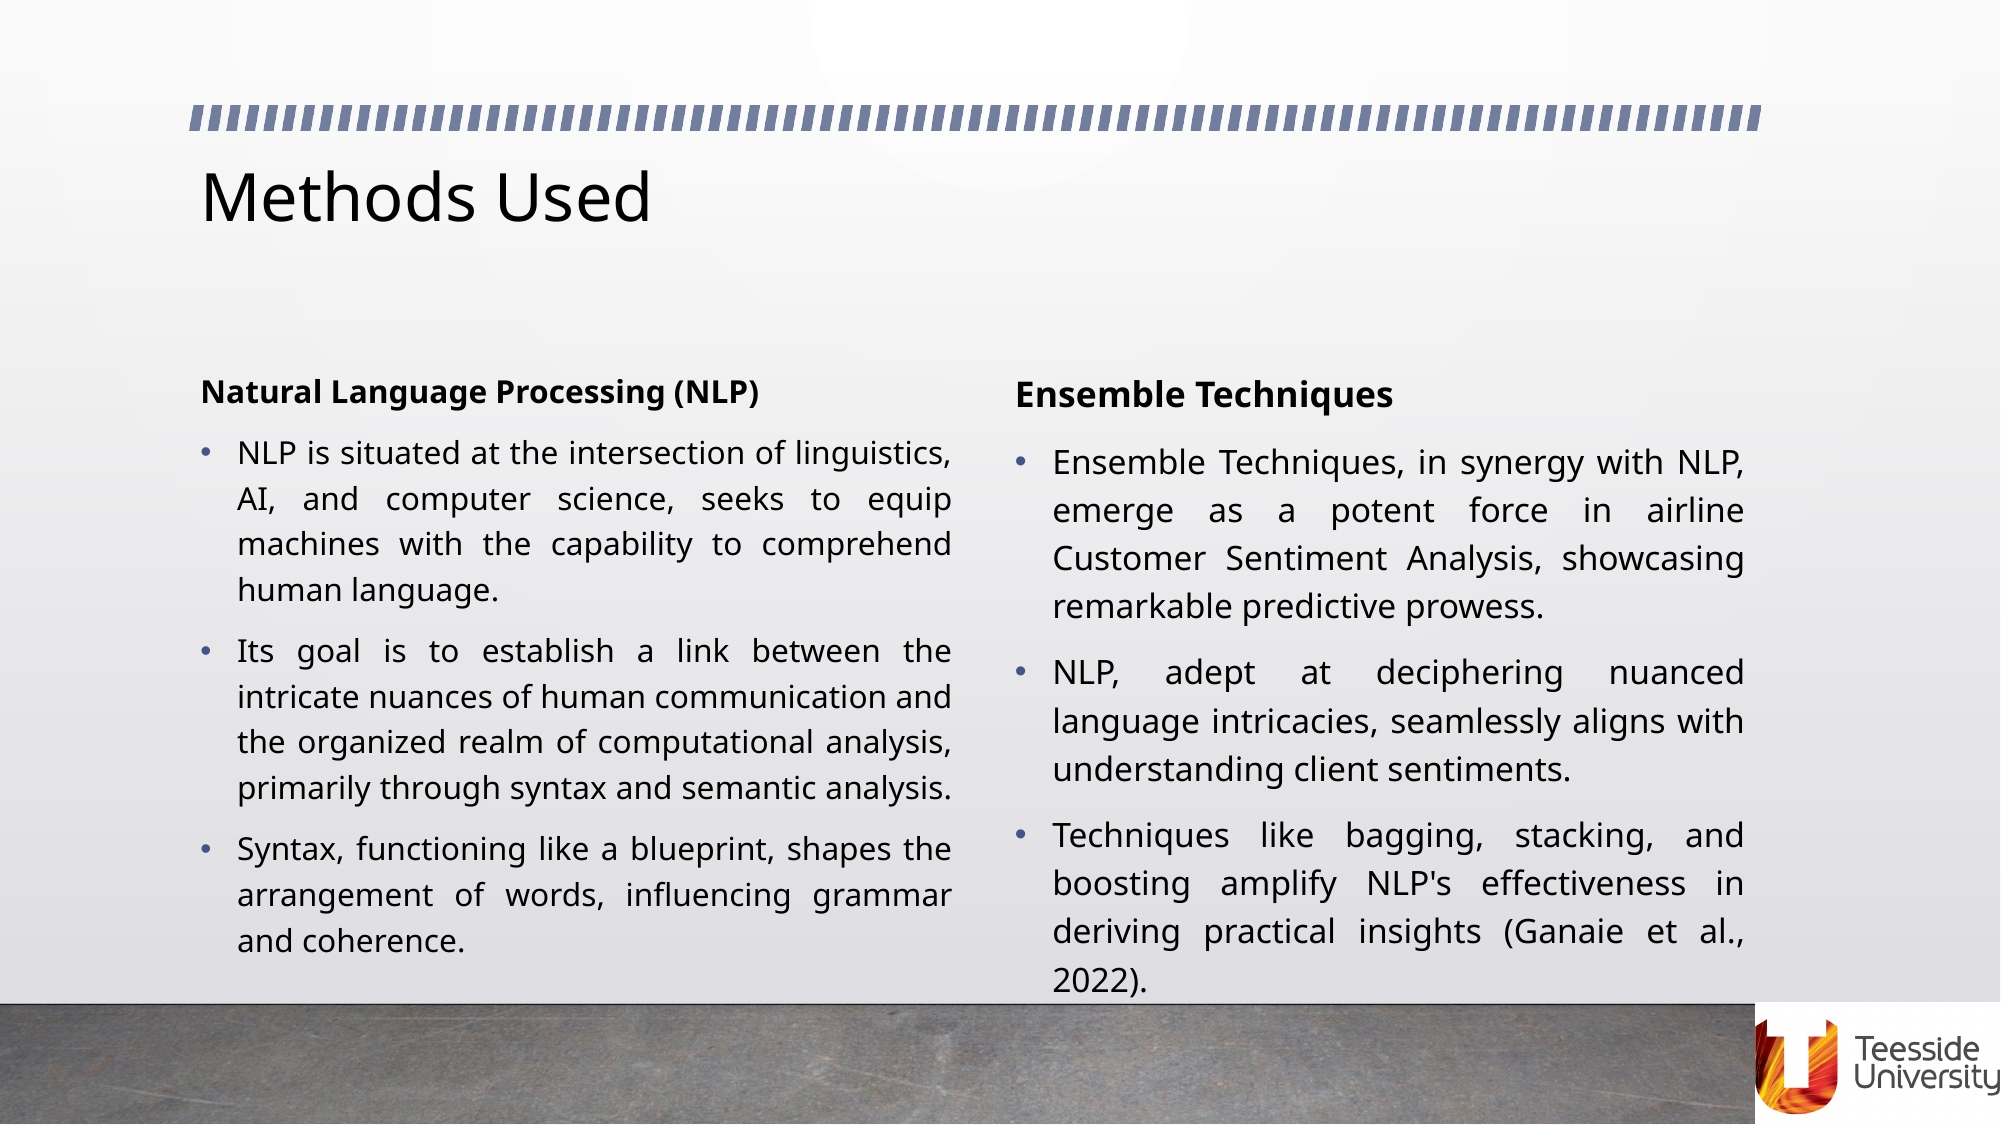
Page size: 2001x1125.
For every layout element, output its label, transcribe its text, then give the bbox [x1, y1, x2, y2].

picture [0, 1002, 2000, 1125]
list Natural Language Processing (NLP) NLP is situated at the intersection of linguistics, AI, and computer science, seeks to equip machines with the capability to comprehend human language. Its goal is to establish a link between the intricate nuances of human communication and the organized realm of computational analysis, primarily through syntax and semantic analysis. Syntax, functioning like a blueprint, shapes the arrangement of words, influencing grammar and coherence. [185, 356, 969, 1010]
text_box Ensemble Techniques Ensemble Techniques, in synergy with NLP, emerge as a potent force in airline Customer Sentiment Analysis, showcasing remarkable predictive prowess. NLP, adept at deciphering nuanced language intricacies, seamlessly aligns with understanding client sentiments. Techniques like bagging, stacking, and boosting amplify NLP's effectiveness in deriving practical insights (Ganaie et al., 2022). [999, 356, 1761, 1010]
title Methods Used [185, 156, 1761, 329]
